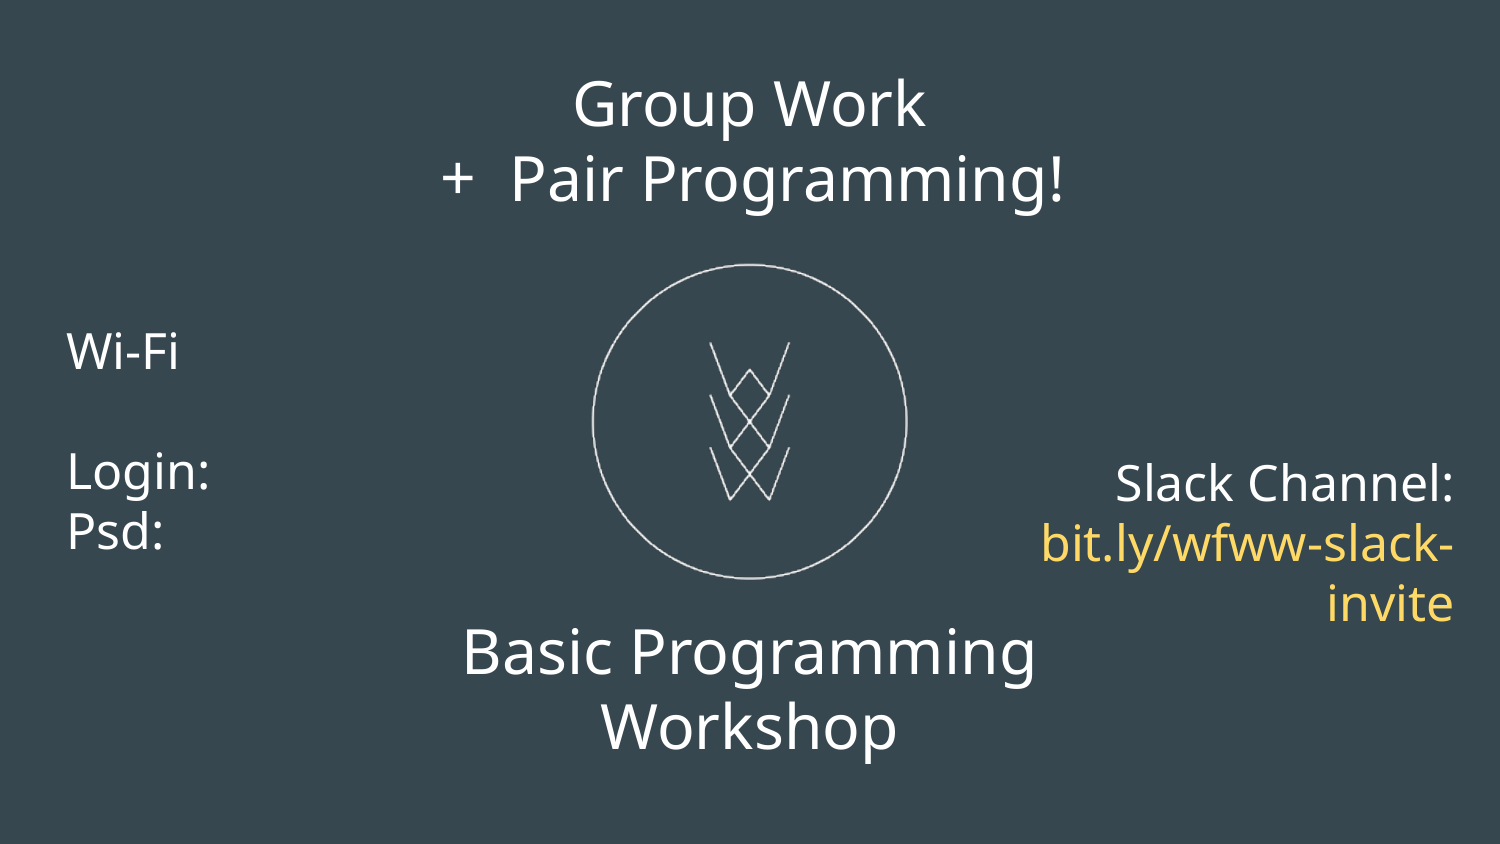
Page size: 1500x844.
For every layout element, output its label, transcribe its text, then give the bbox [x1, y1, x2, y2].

list Slack Channel: bit.ly/wfww-slack-invite [988, 256, 1471, 588]
picture [554, 226, 946, 618]
list Wi-Fi Login: Psd: [51, 304, 496, 540]
title Group Work Pair Programming! [105, 49, 1394, 191]
text_box Basic Programming Workshop [346, 616, 1154, 757]
